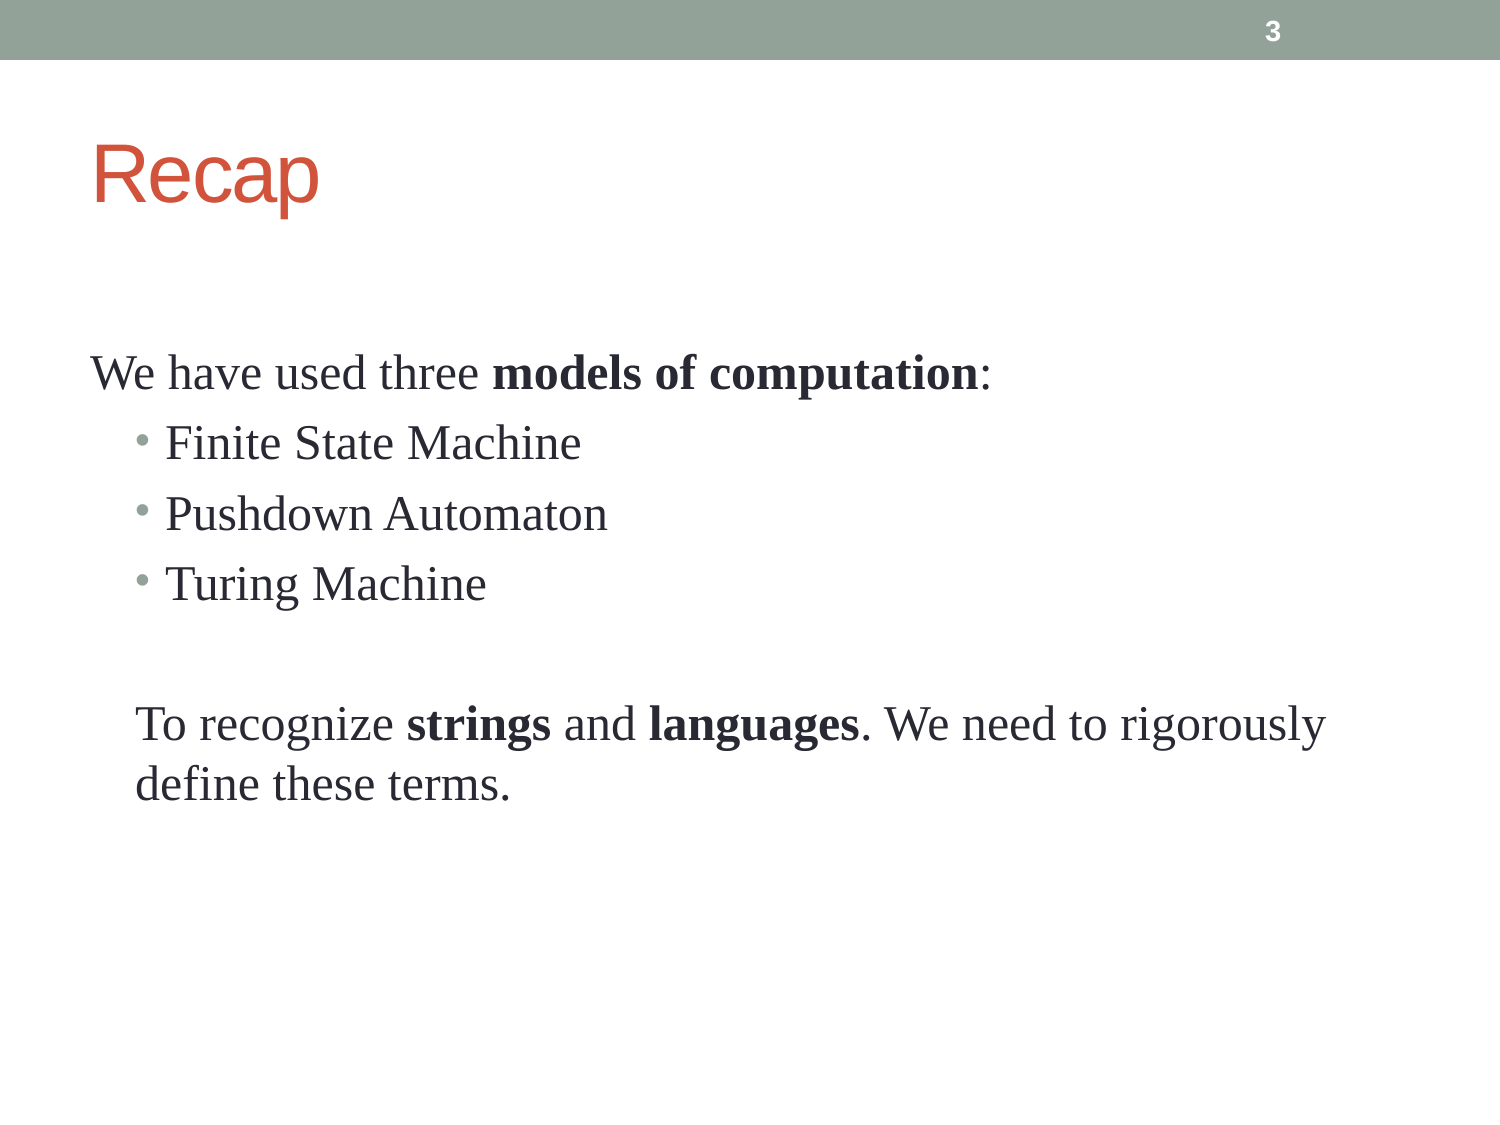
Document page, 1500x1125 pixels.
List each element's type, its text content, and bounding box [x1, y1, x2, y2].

title Recap [75, 87, 1425, 250]
slide_number 3 [1250, 3, 1425, 57]
list We have used three models of computation: Finite State Machine Pushdown Automaton Turing Machine To recognize strings and languages. We need to rigorously define these terms. [75, 262, 1425, 1063]
